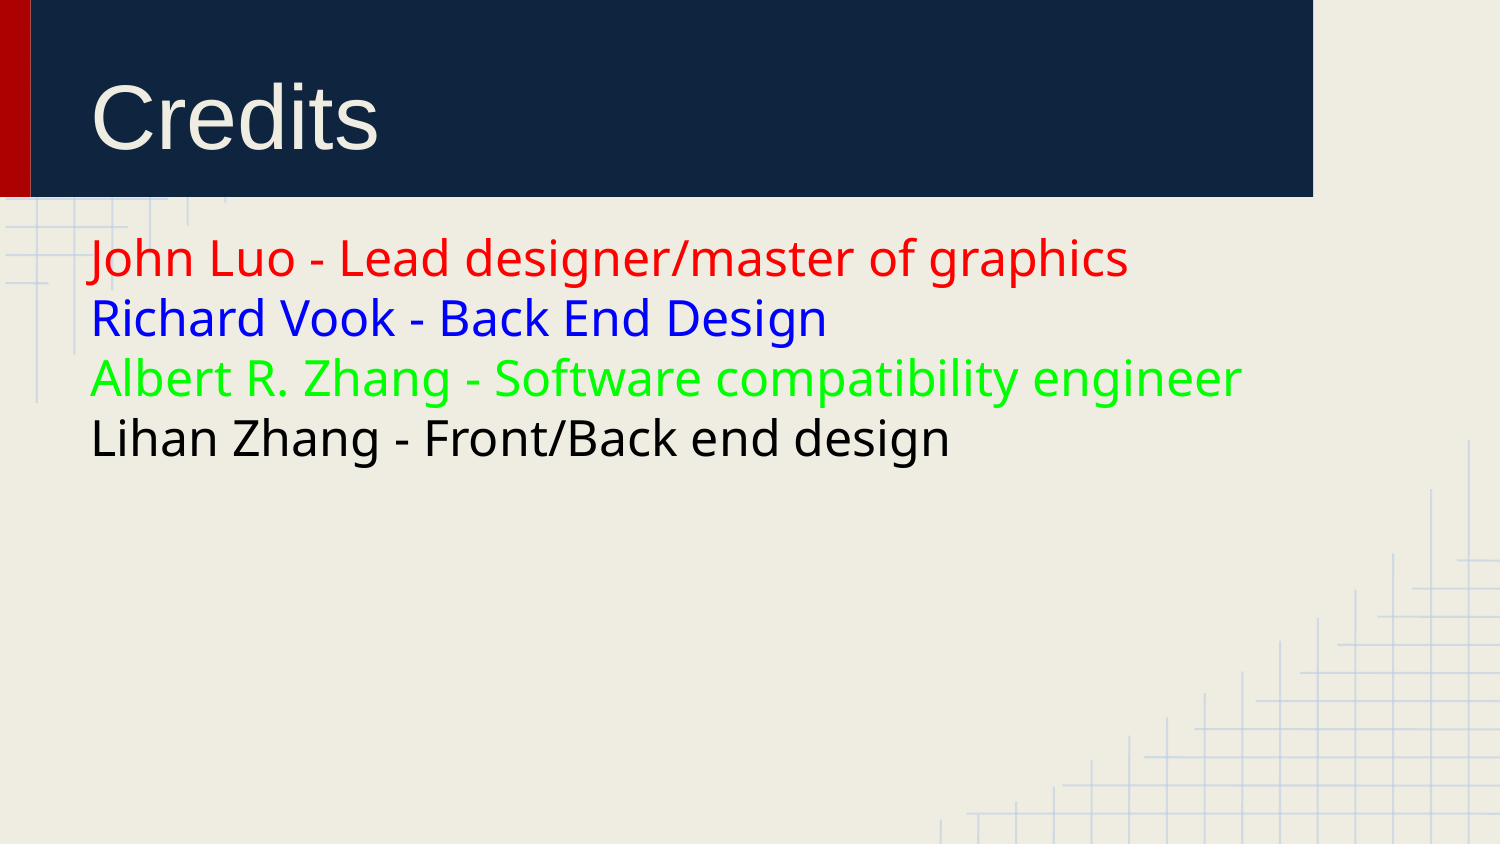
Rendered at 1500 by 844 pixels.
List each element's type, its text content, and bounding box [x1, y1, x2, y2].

title Credits [75, 16, 1276, 183]
list John Luo - Lead designer/master of graphics Richard Vook - Back End Design Albert R. Zhang - Software compatibility engineer Lihan Zhang - Front/Back end design [75, 211, 1425, 807]
